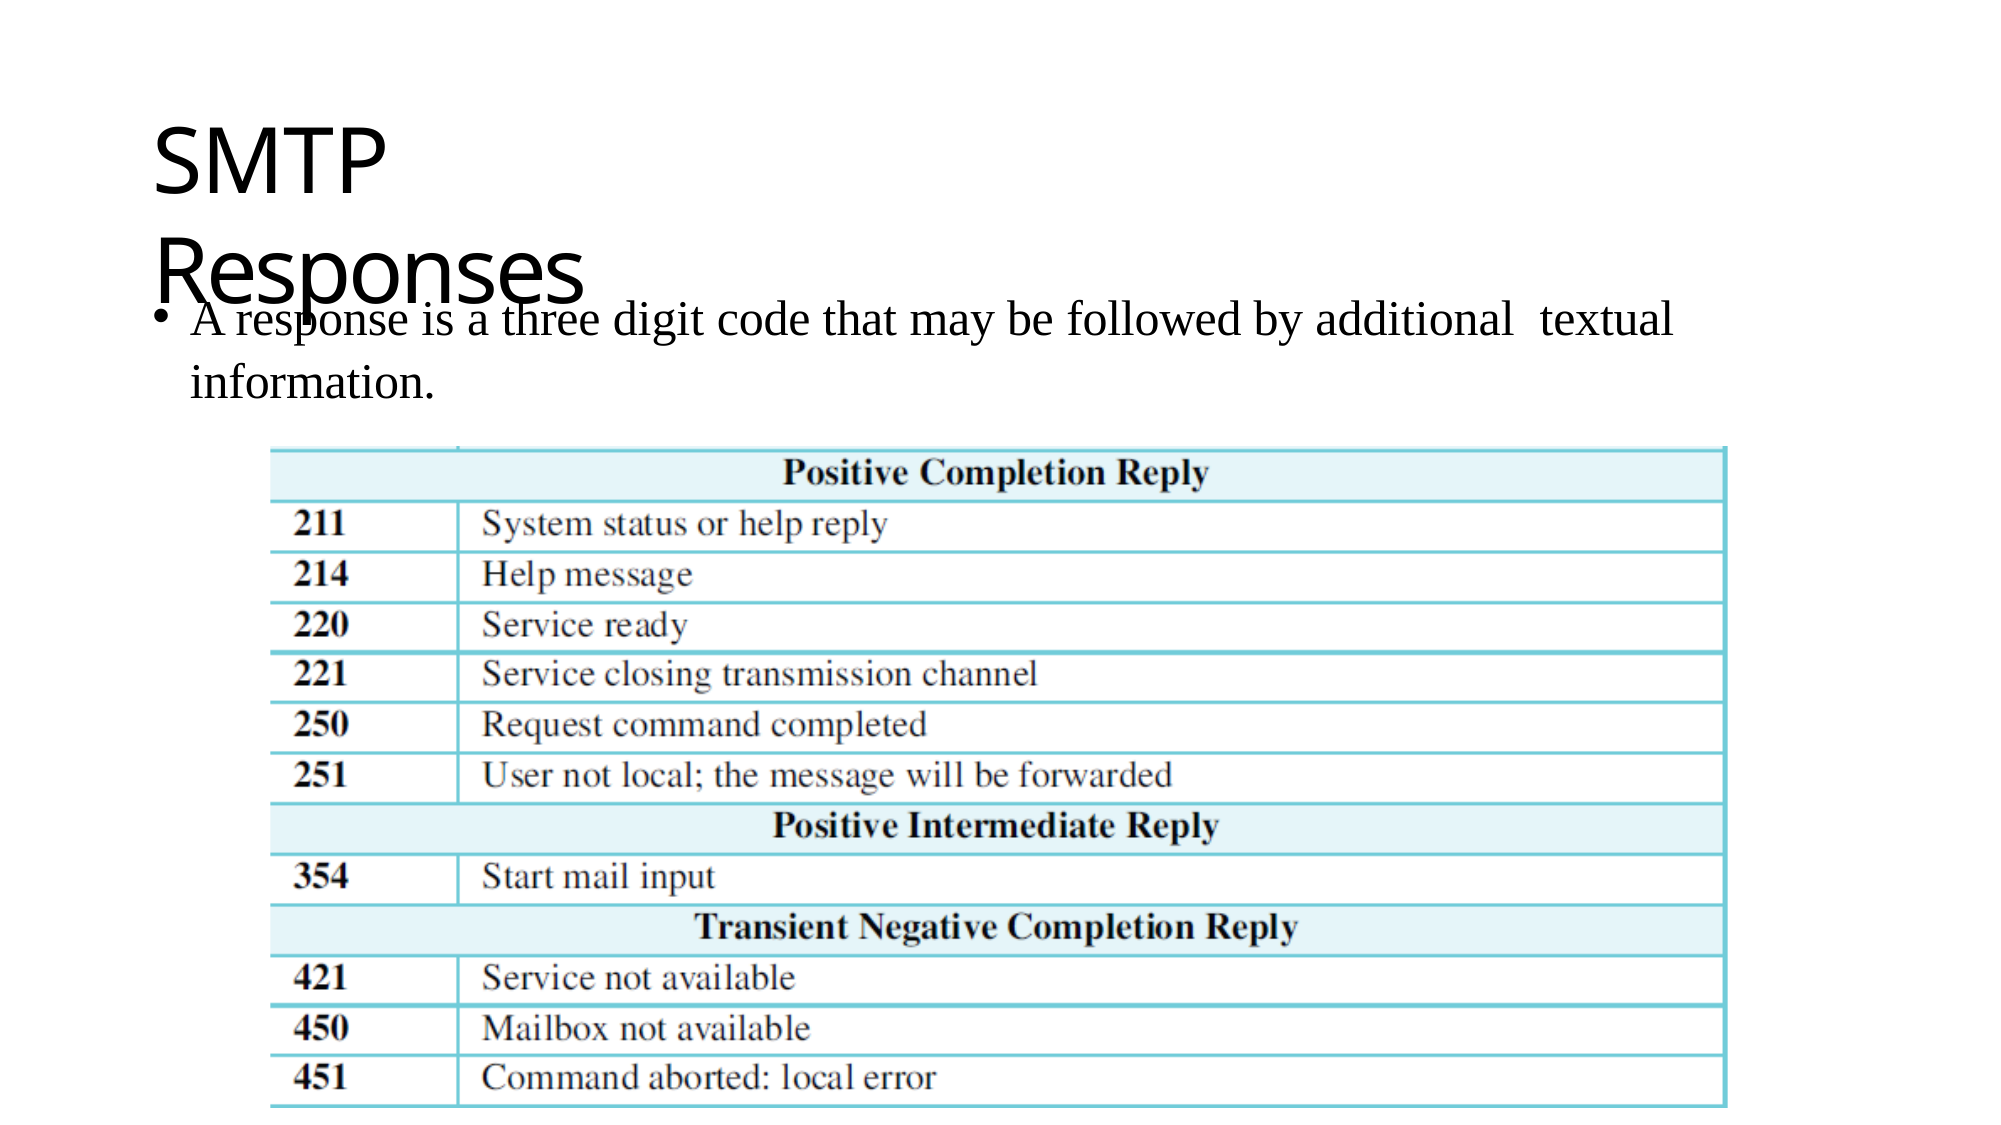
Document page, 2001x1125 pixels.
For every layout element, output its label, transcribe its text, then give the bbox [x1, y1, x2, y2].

title SMTP Responses [150, 100, 773, 271]
text_box A response is a three digit code that may be followed by additional textual information. [150, 271, 1768, 409]
text_box [270, 446, 1728, 1108]
